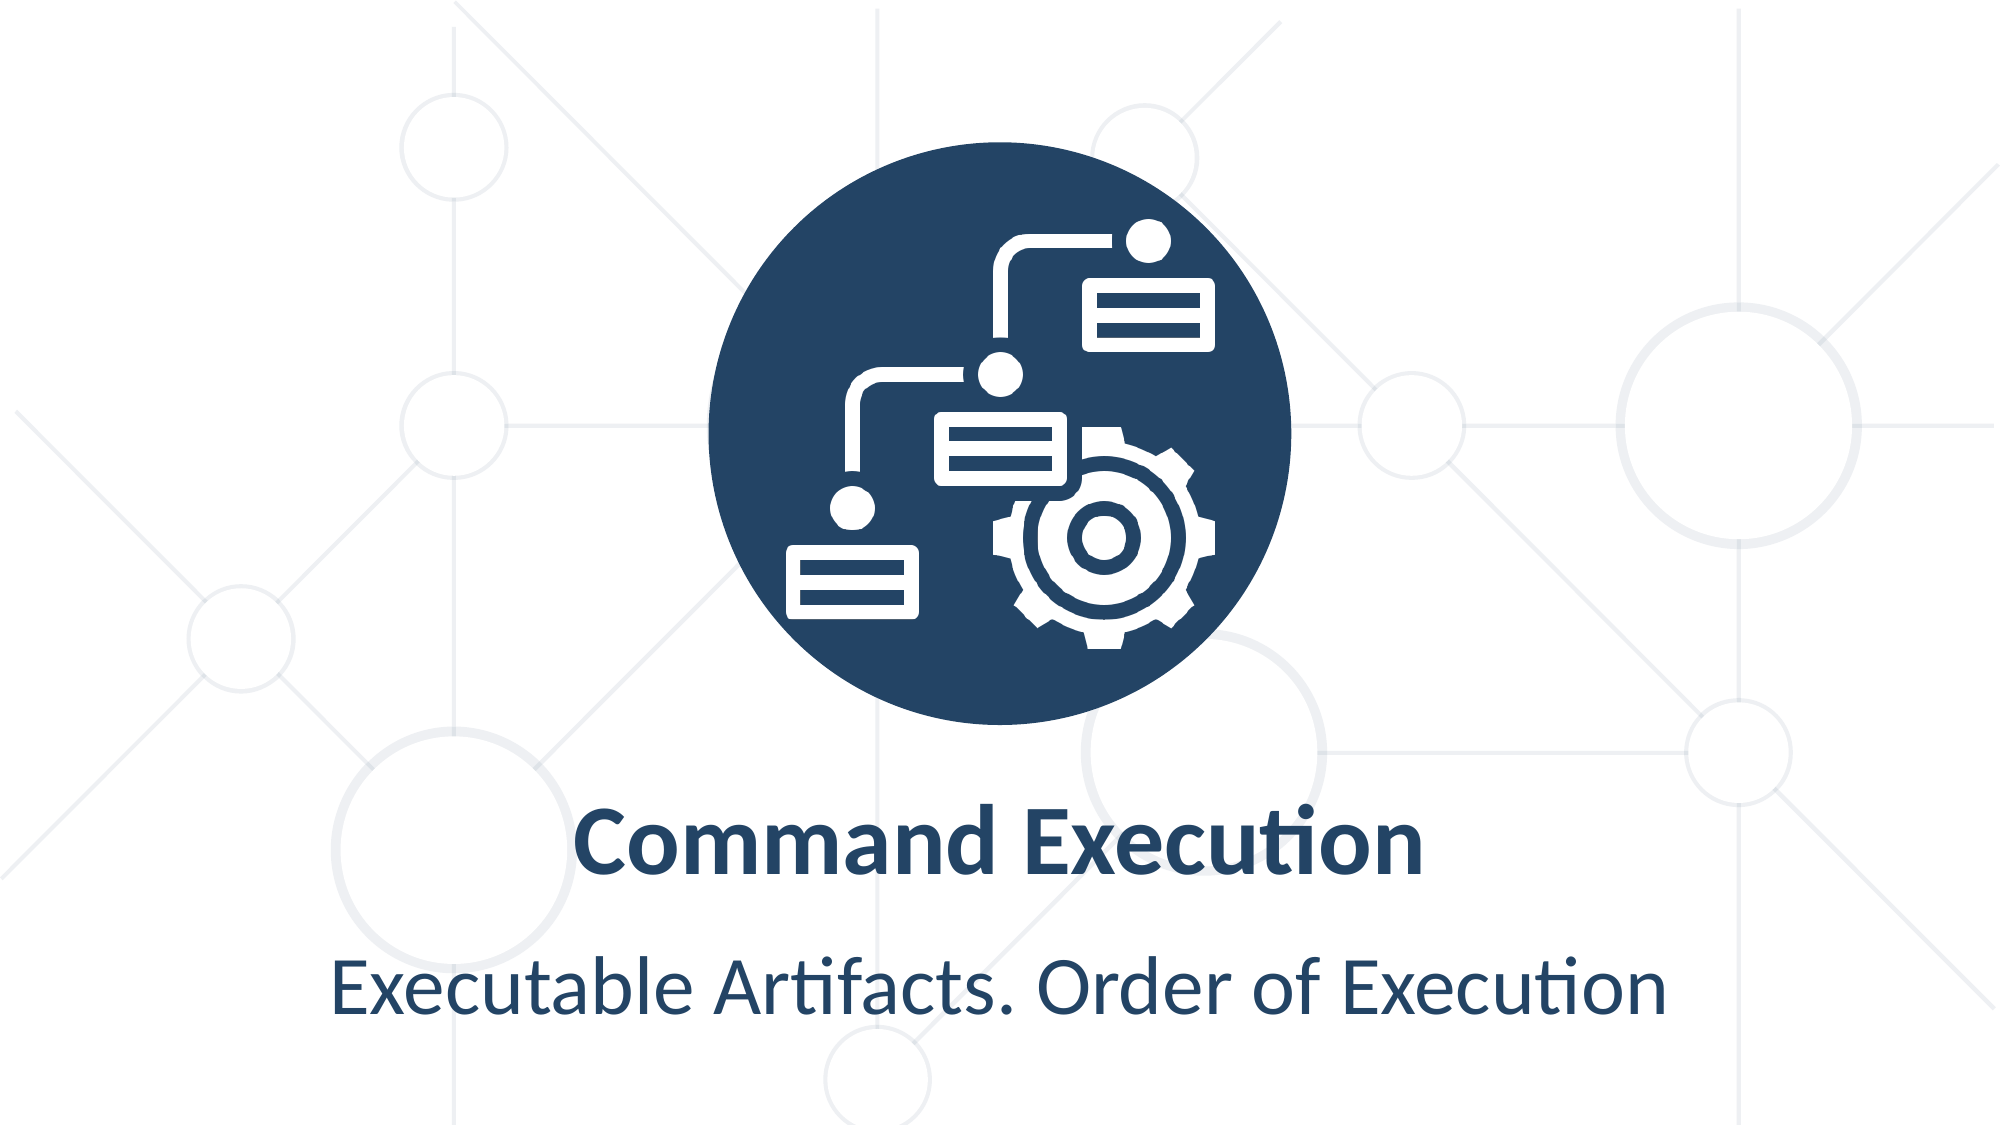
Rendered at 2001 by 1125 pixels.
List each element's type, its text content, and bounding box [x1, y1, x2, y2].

title Command Execution [100, 771, 1900, 898]
picture [762, 196, 1237, 671]
subtitle Executable Artifacts. Order of Execution [100, 916, 1900, 1043]
